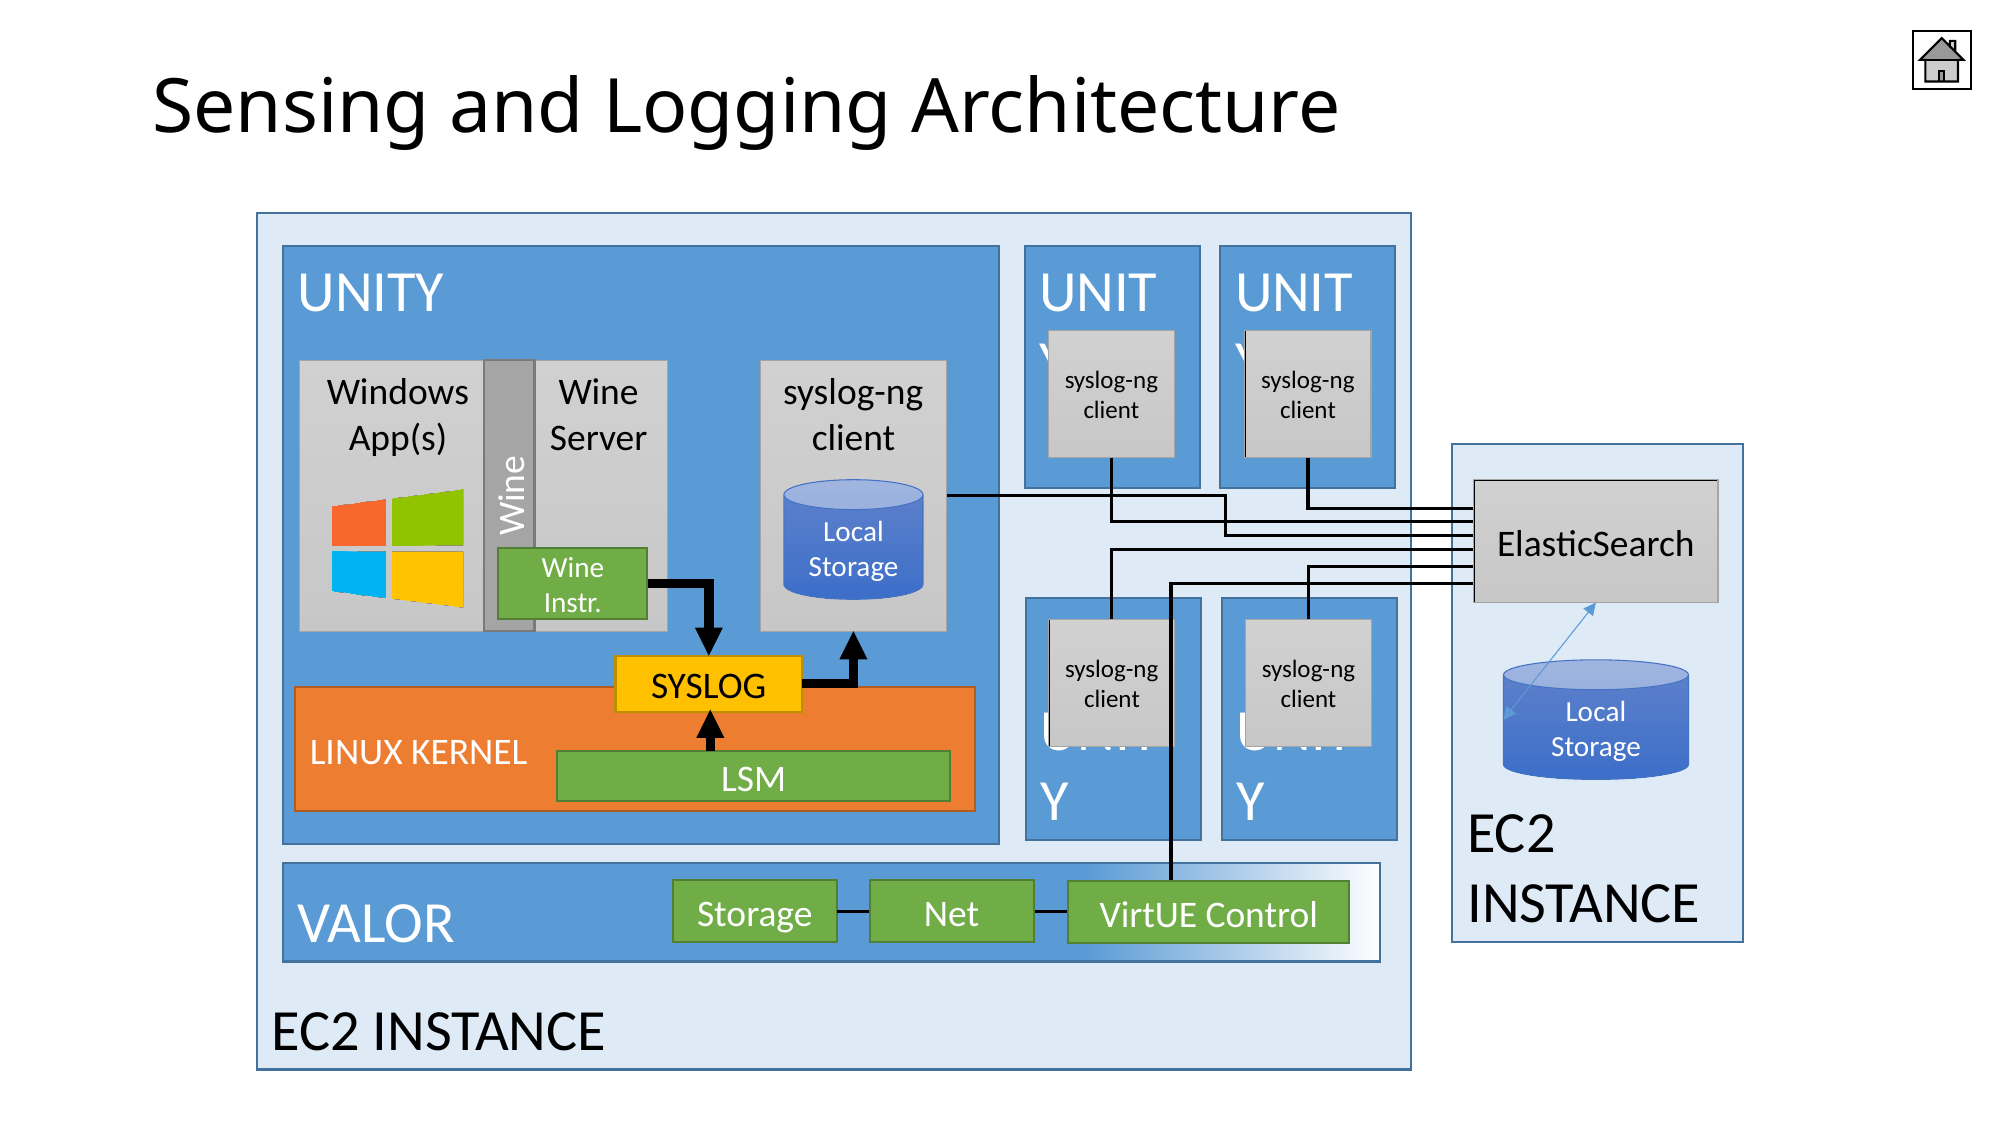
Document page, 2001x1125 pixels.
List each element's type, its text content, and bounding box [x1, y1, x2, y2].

title Sensing and Logging Architecture [137, 59, 1863, 213]
text_box [1912, 30, 1972, 90]
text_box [256, 212, 1744, 1070]
